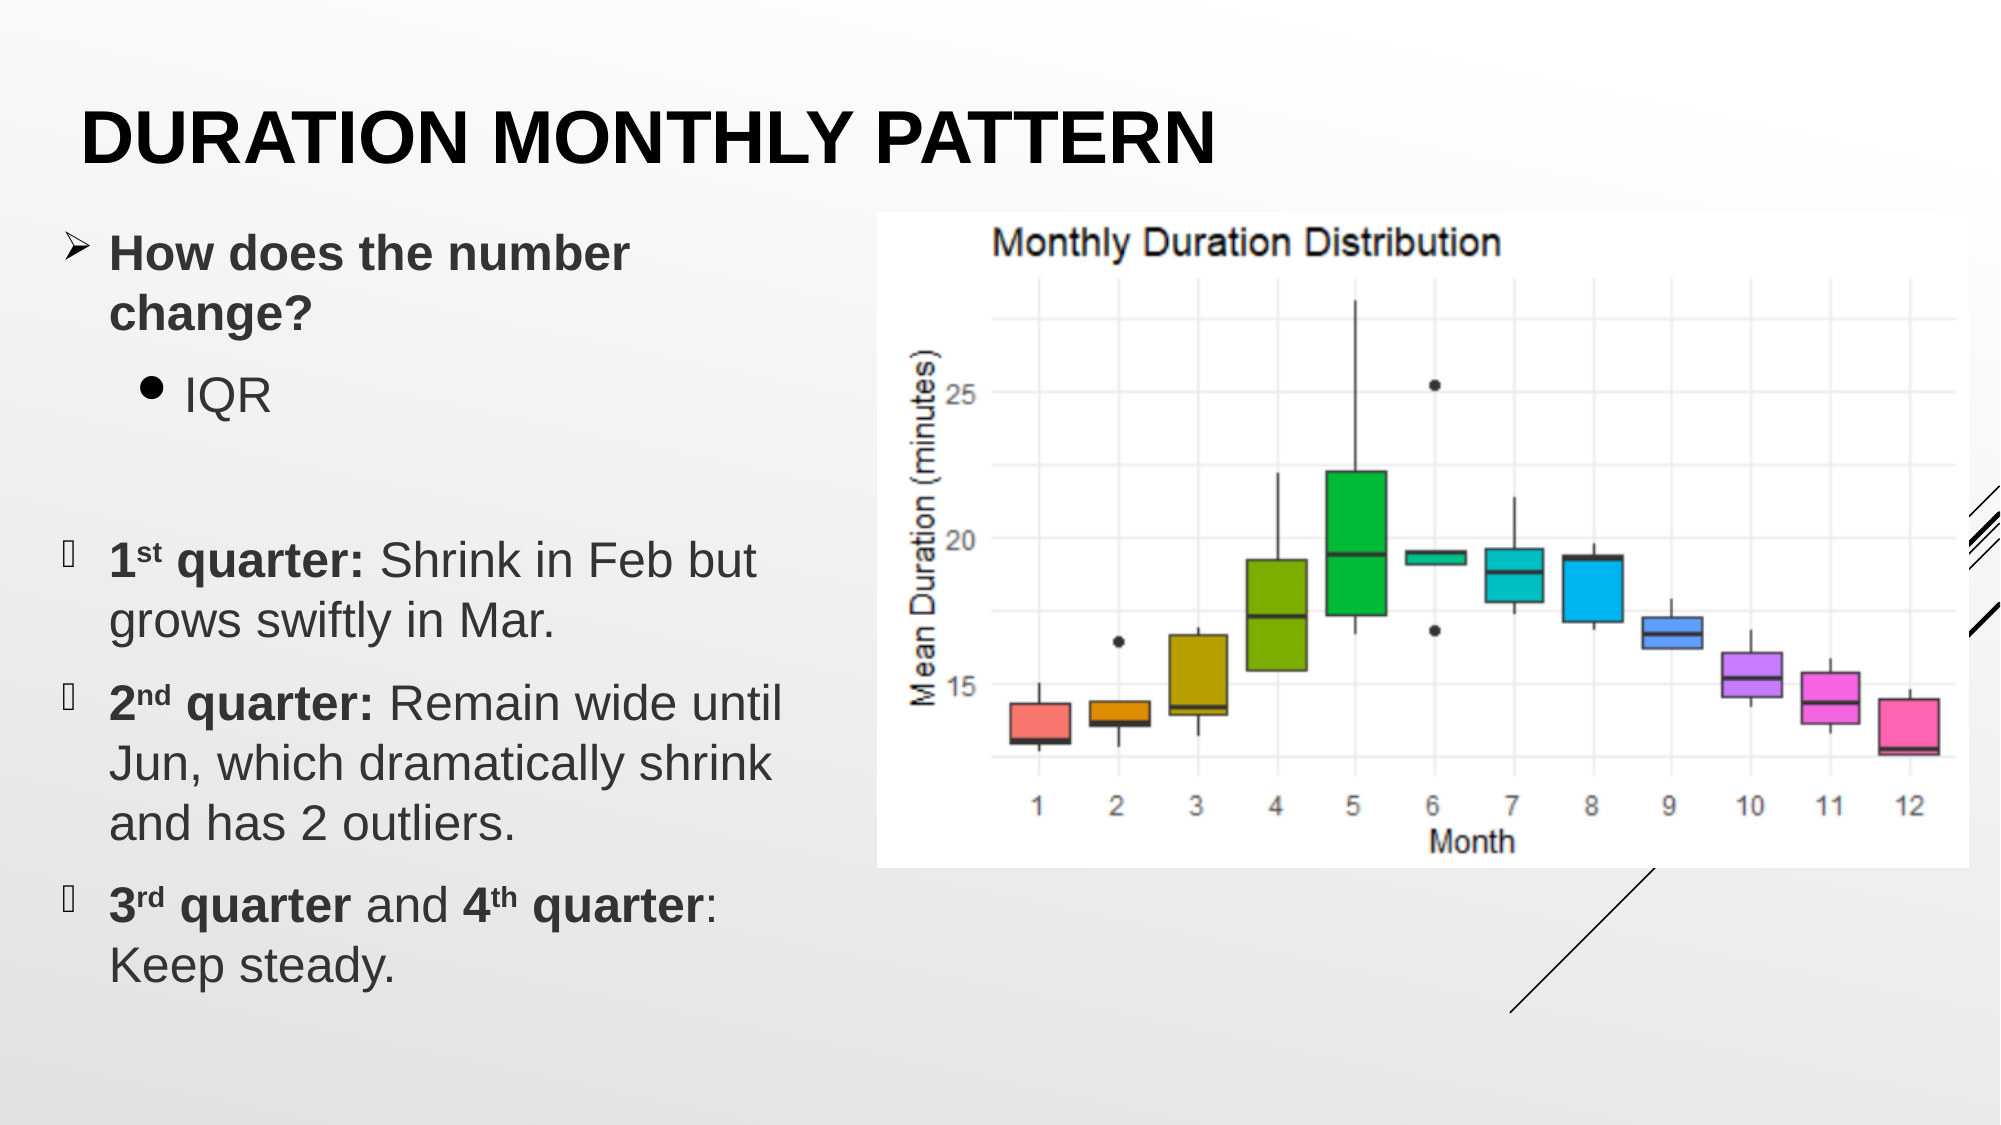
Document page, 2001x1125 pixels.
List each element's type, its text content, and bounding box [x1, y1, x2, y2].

list How does the number change? IQR 1st quarter: Shrink in Feb but grows swiftly in Mar. 2nd quarter: Remain wide until Jun, which dramatically shrink and has 2 outliers. 3rd quarter and 4th quarter: Keep steady. [46, 212, 855, 969]
picture [877, 212, 1969, 869]
title Duration Monthly Pattern [65, 37, 1879, 231]
